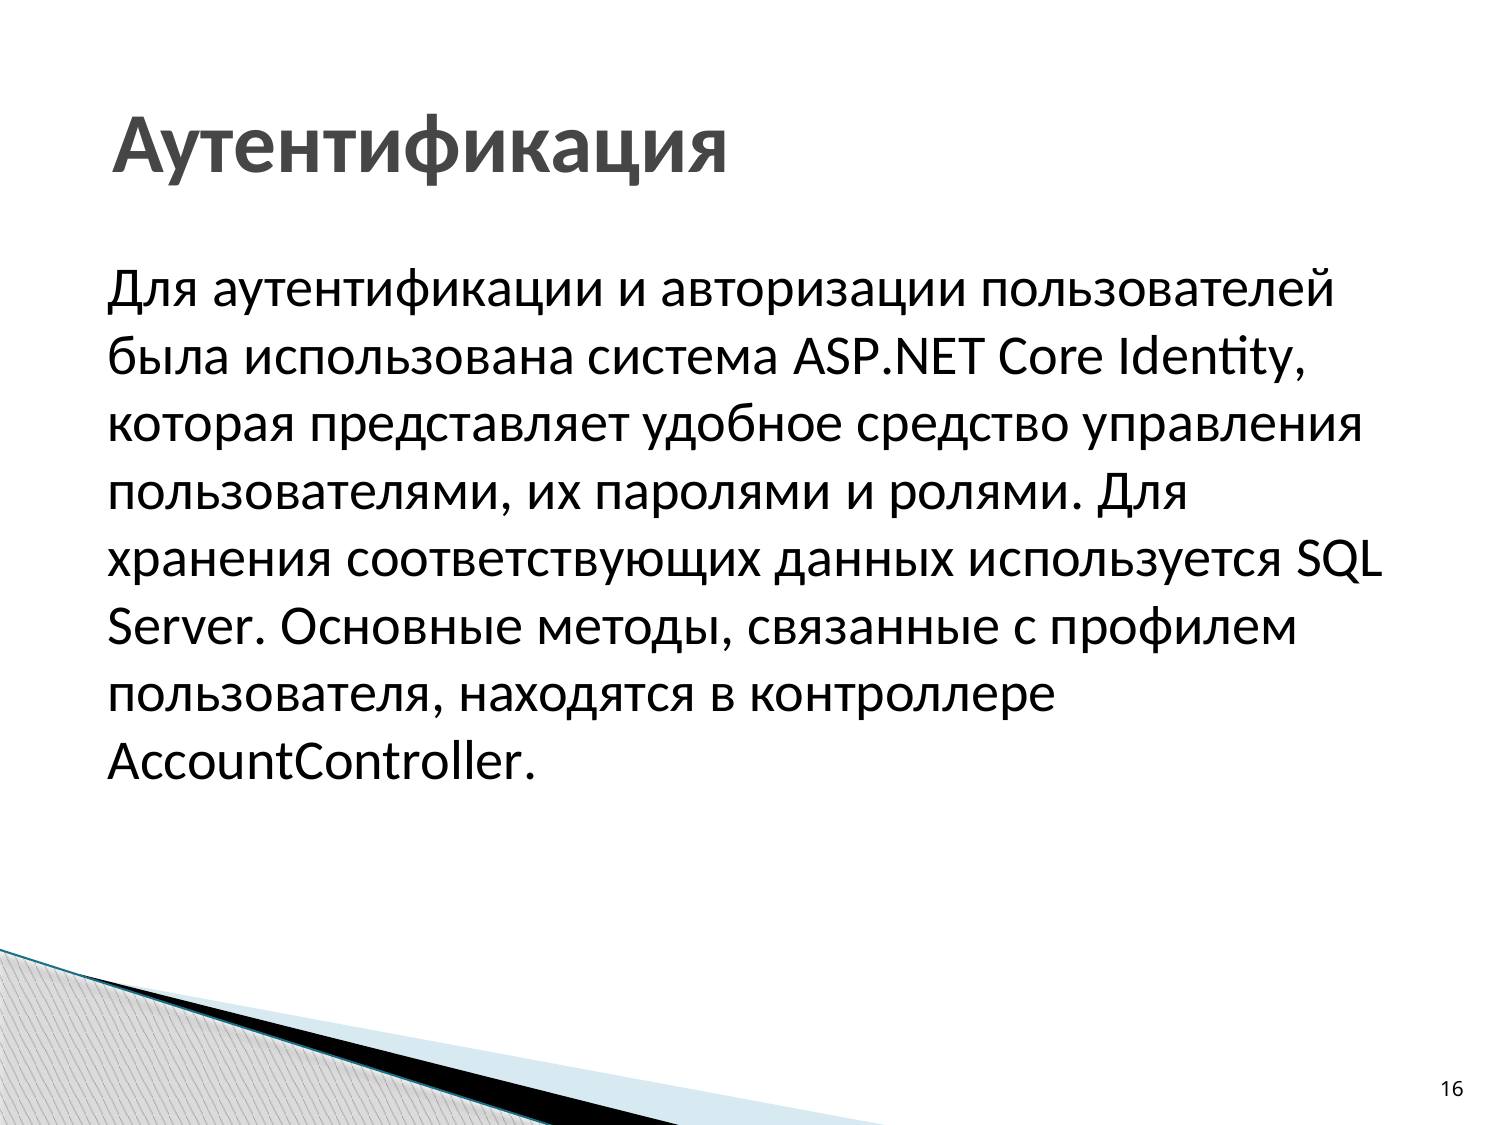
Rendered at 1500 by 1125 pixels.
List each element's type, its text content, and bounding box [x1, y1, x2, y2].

title Аутентификация [75, 45, 1425, 233]
list Для аутентификации и авторизации пользователей была использована система ASP.NET Core Identity, которая представляет удобное средство управления пользователями, их паролями и ролями. Для хранения соответствующих данных используется SQL Server. Основные методы, связанные с профилем пользователя, находятся в контроллере AccountController. [75, 243, 1425, 986]
slide_number 16 [1418, 1051, 1479, 1112]
